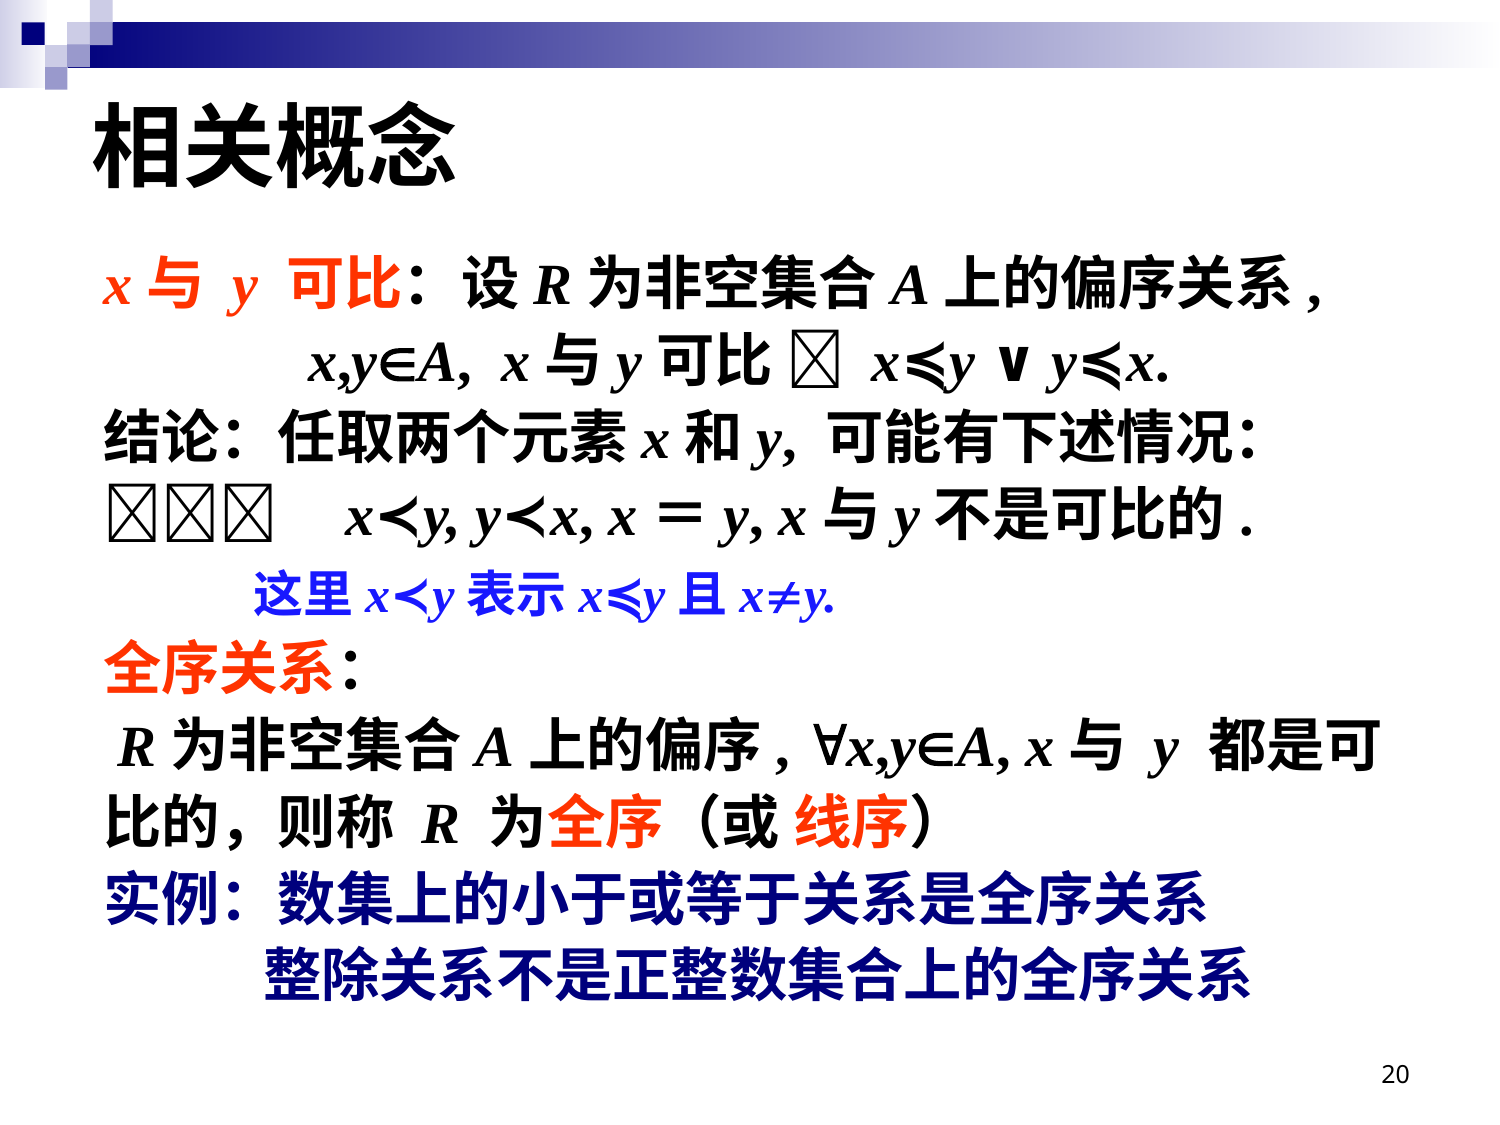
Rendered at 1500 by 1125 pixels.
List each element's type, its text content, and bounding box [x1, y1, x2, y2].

title 相关概念 [76, 31, 1427, 256]
slide_number 20 [1074, 1024, 1426, 1101]
text_box x与 y 可比：设R为非空集合A上的偏序关系,  x,yA, x与y可比  x≼y ∨ y≼x. 结论：任取两个元素x和y, 可能有下述情况：  x≺y, y≺x, x＝y, x与y不是可比的. 这里x≺y表示x≼y且xy. 全序关系： R为非空集合A上的偏序, x,yA, x与 y 都是可比的，则称 R 为全序（或 线序） 实例：数集上的小于或等于关系是全序关系 整除关系不是正整数集合上的全序关系 [88, 231, 1436, 1016]
